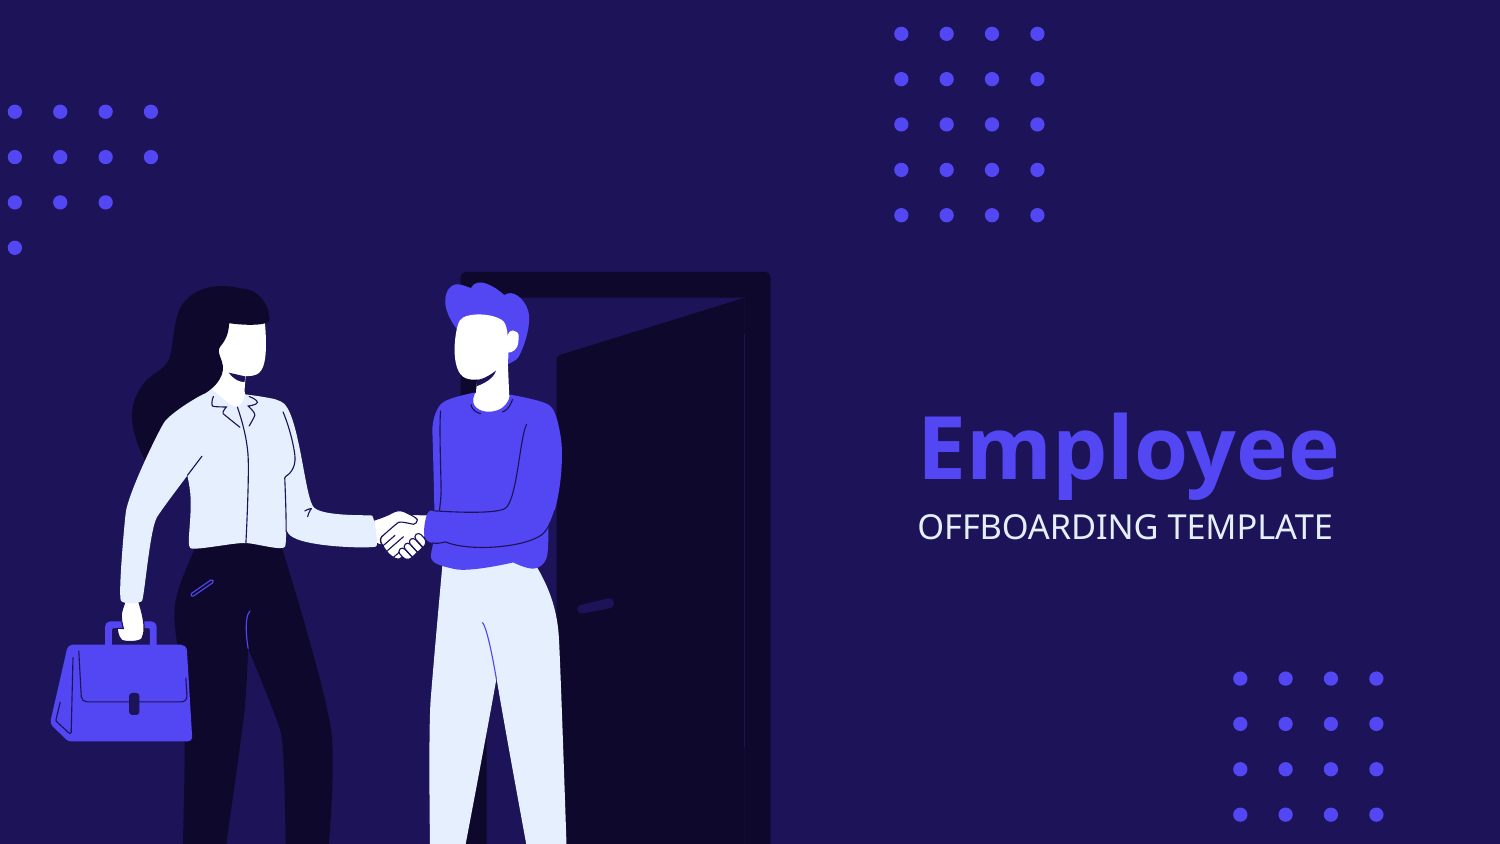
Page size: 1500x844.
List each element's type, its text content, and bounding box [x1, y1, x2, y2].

text_box Employee [917, 391, 1378, 497]
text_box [893, 26, 1045, 223]
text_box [50, 271, 771, 844]
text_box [1232, 671, 1384, 823]
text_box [7, 104, 159, 256]
text_box OFFBOARDING TEMPLATE [917, 504, 1364, 547]
